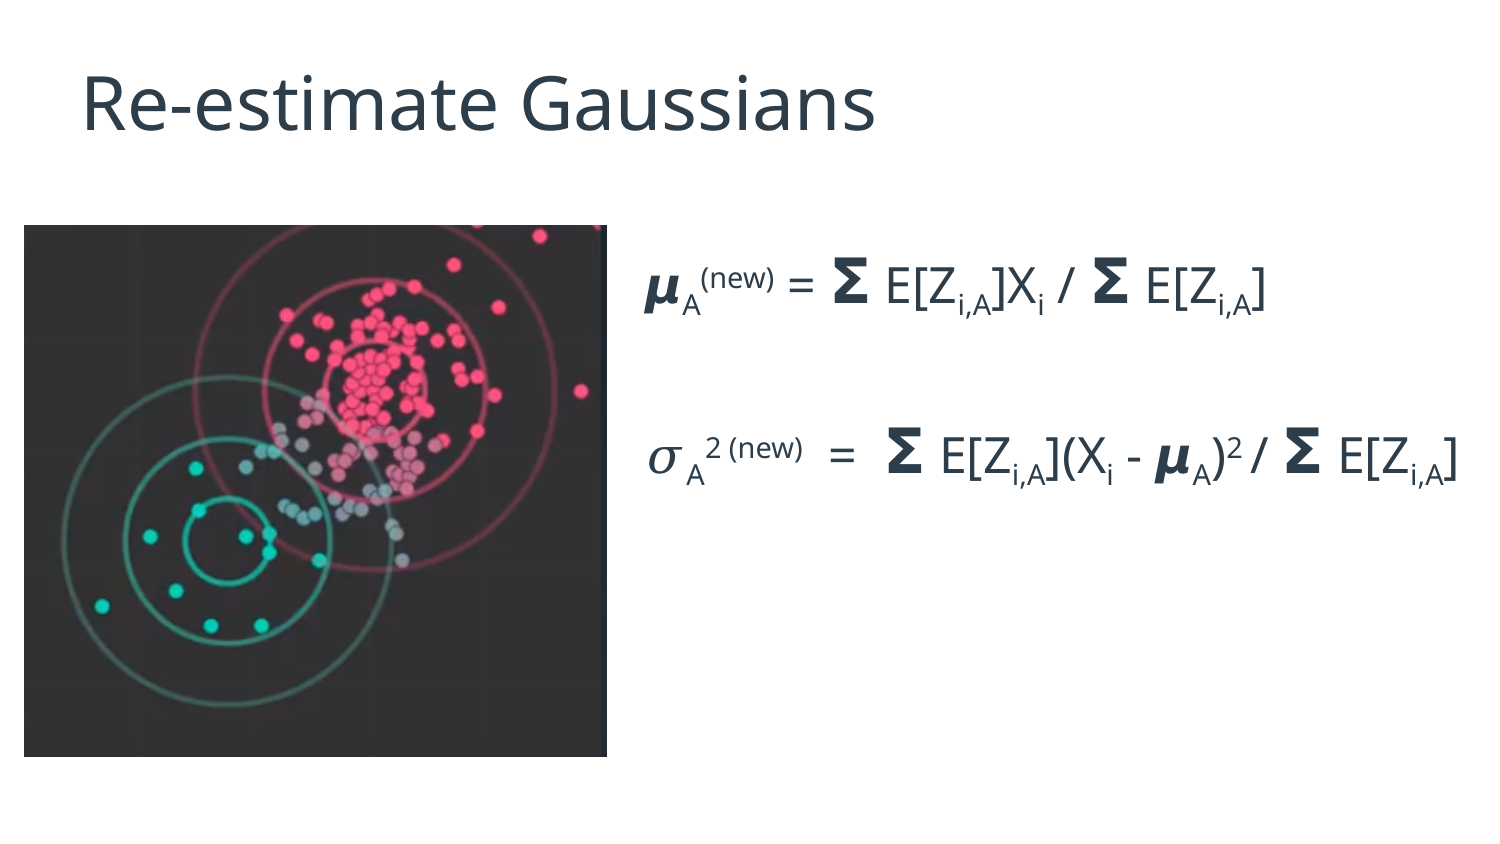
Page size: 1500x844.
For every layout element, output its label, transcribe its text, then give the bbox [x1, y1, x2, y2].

picture [24, 225, 607, 758]
title Re-estimate Gaussians [75, 50, 1425, 148]
text_box 𝞵A(new) = 𝝨 E[Zi,A]Xi / 𝝨 E[Zi,A] 𝜎A2 (new) = 𝝨 E[Zi,A](Xi - 𝞵A)2 / 𝝨 E[Zi,A] [615, 225, 1500, 757]
